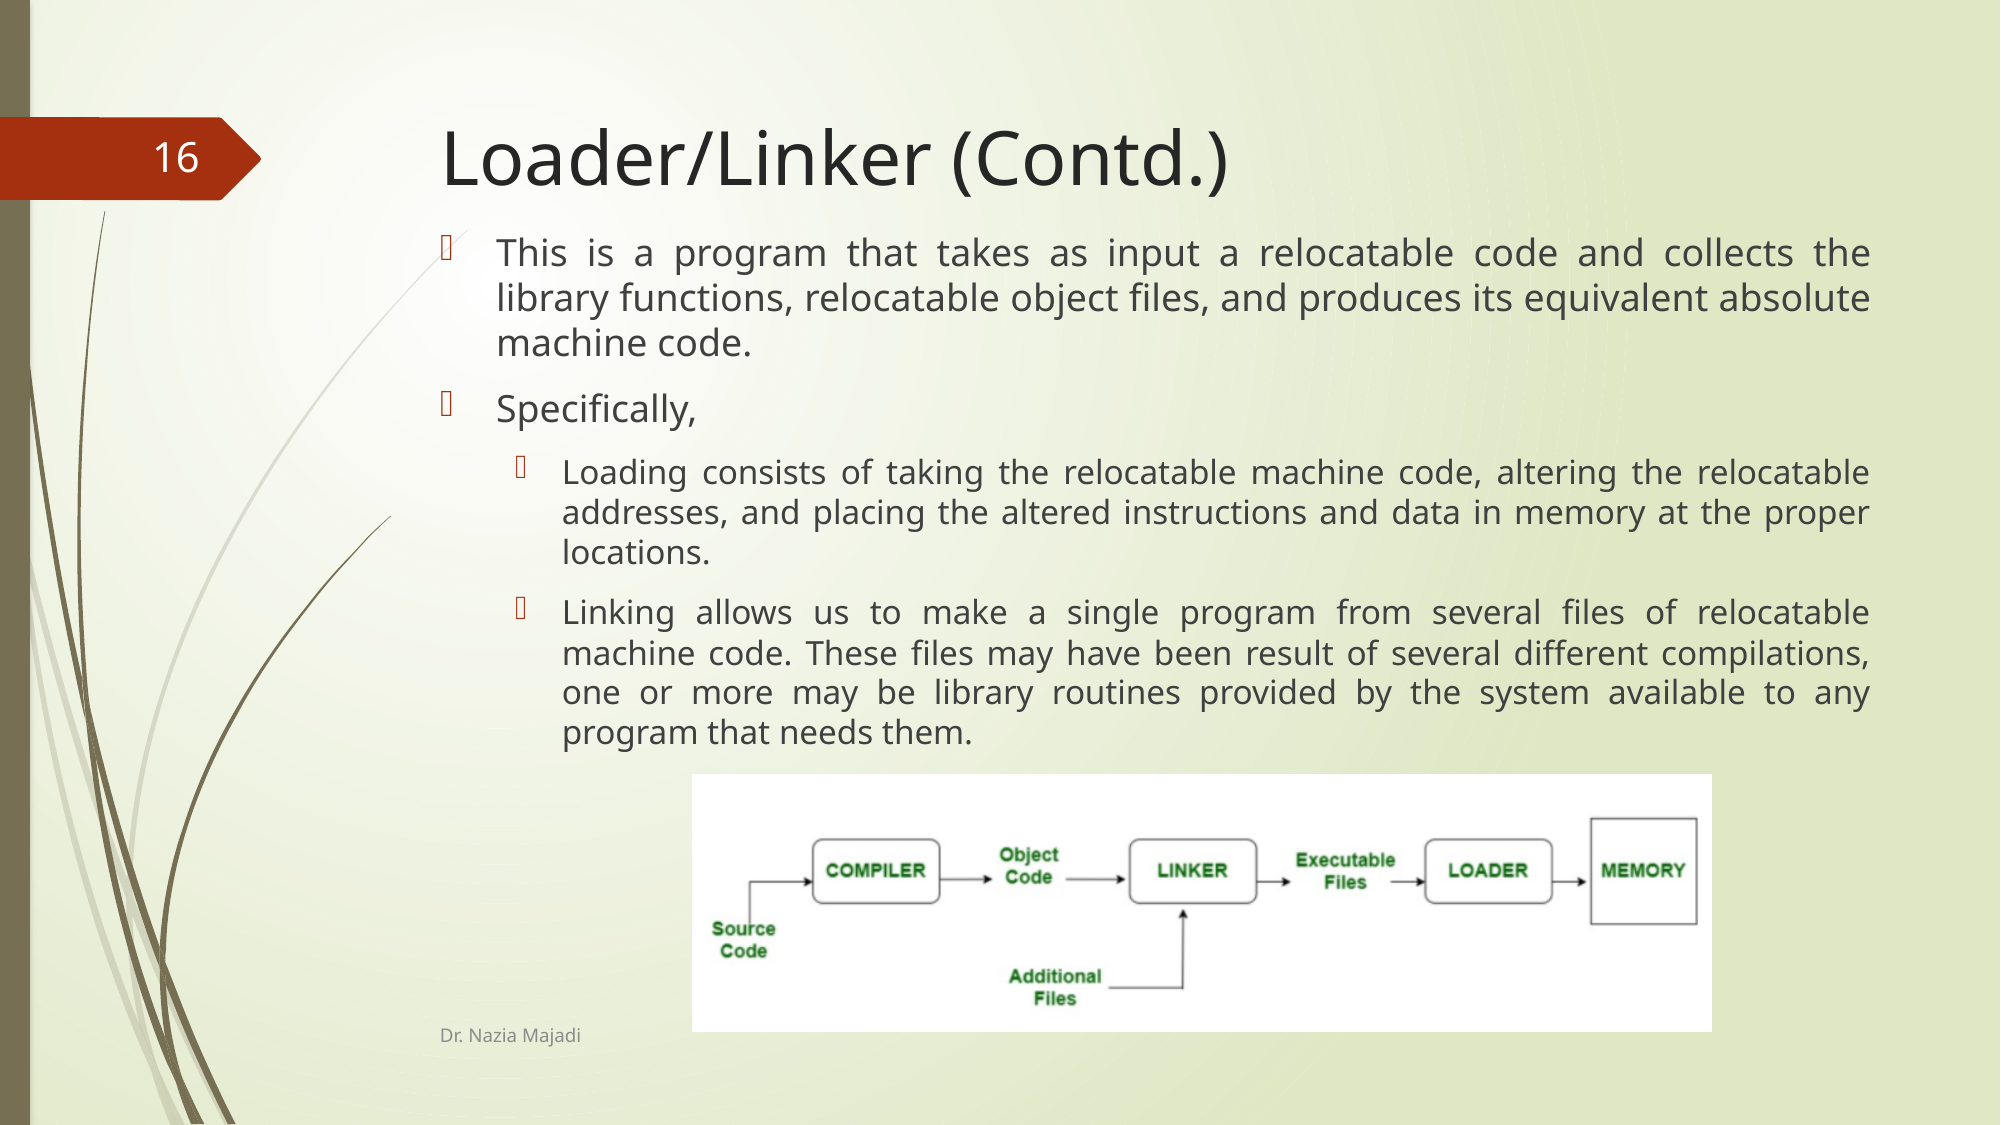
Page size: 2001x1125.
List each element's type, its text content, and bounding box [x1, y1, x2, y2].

picture [691, 774, 1713, 1033]
footer Dr. Nazia Majadi [424, 1006, 1675, 1067]
list This is a program that takes as input a relocatable code and collects the library functions, relocatable object files, and produces its equivalent absolute machine code. Specifically, Loading consists of taking the relocatable machine code, altering the relocatable addresses, and placing the altered instructions and data in memory at the proper locations. Linking allows us to make a single program from several files of relocatable machine code. These files may have been result of several different compilations, one or more may be library routines provided by the system available to any program that needs them. [425, 221, 1888, 842]
slide_number 16 [87, 129, 216, 190]
title Loader/Linker (Contd.) [425, 102, 1888, 221]
